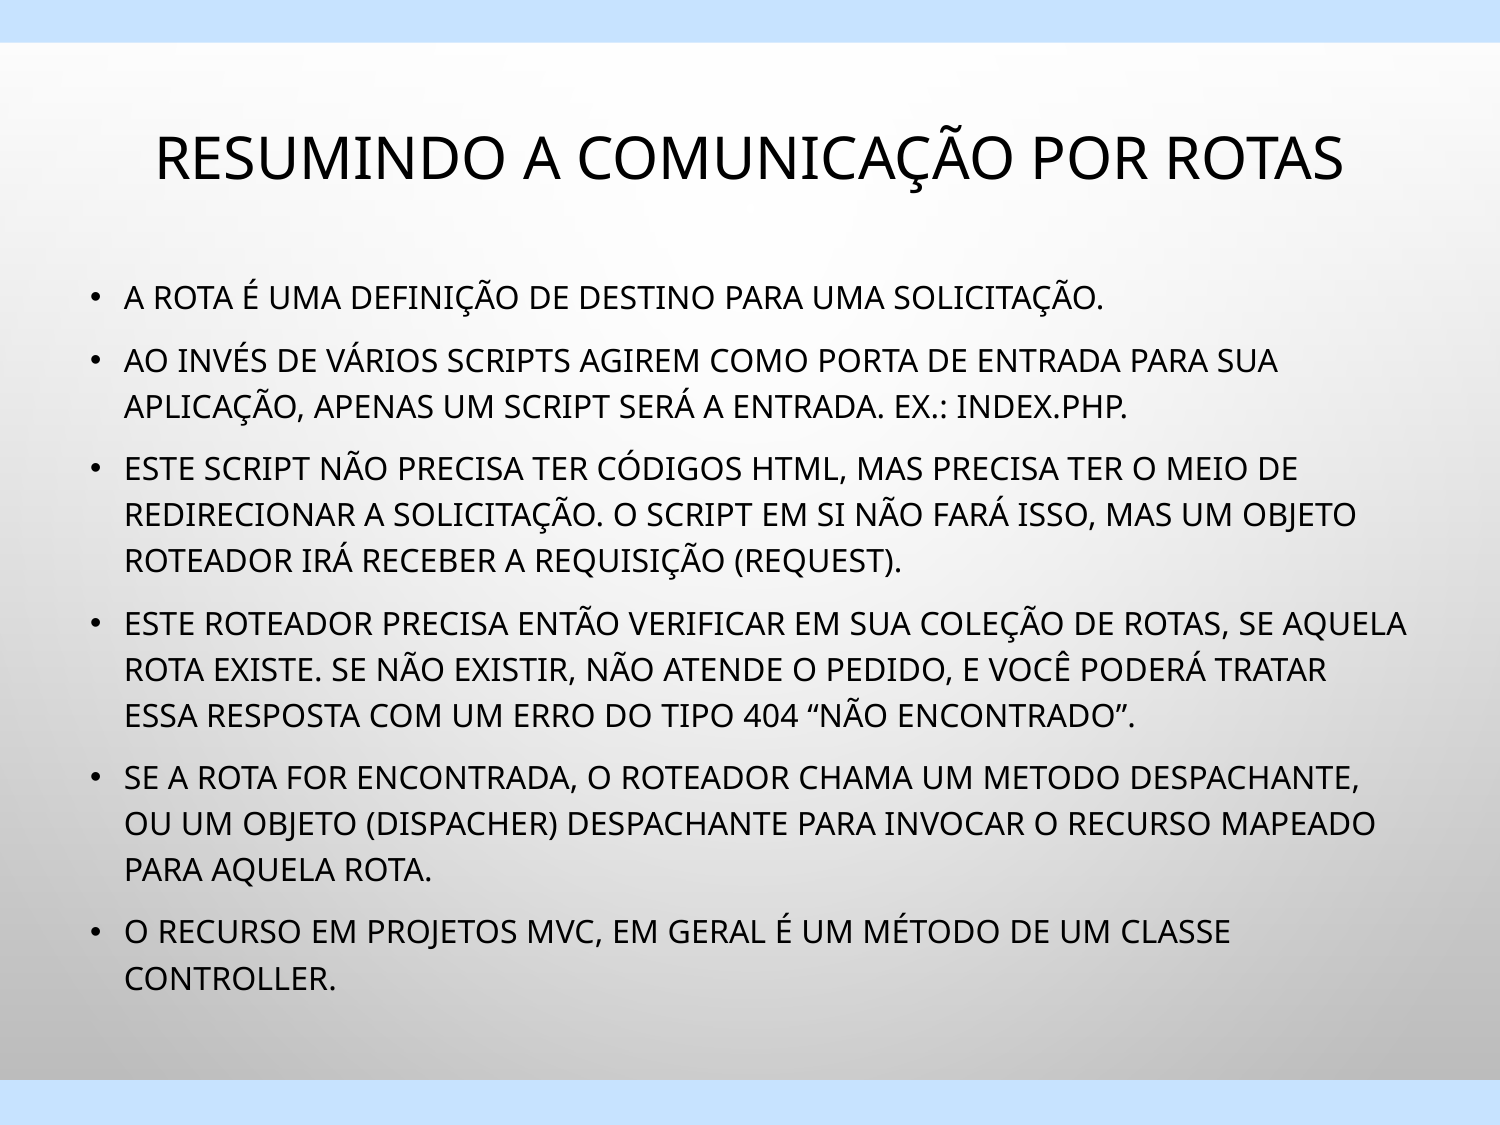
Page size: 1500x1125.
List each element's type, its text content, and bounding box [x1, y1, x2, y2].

picture [0, 43, 1500, 1080]
title Resumindo a comunicação por rotas [112, 101, 1388, 220]
list A rota é uma definição de destino para uma solicitação. Ao invés de vários scripts agirem como porta de entrada para sua aplicação, apenas um script será a entrada. Ex.: index.php. Este script não precisa ter códigos HTML, mas precisa ter o meio de redirecionar a solicitação. O script em si não fará isso, mas um objeto roteador irá receber a requisição (request). Este roteador precisa então verificar em sua coleção de rotas, se aquela rota existe. Se não existir, não atende o pedido, e você poderá tratar essa resposta com um erro do tipo 404 “Não encontrado”. Se a rota for encontrada, o roteador chama um metodo despachante, ou um objeto (Dispacher) despachante para invocar o recurso mapeado para aquela rota. O recurso em projetos mvc, em geral é um método de um classe controller. [75, 262, 1425, 1005]
